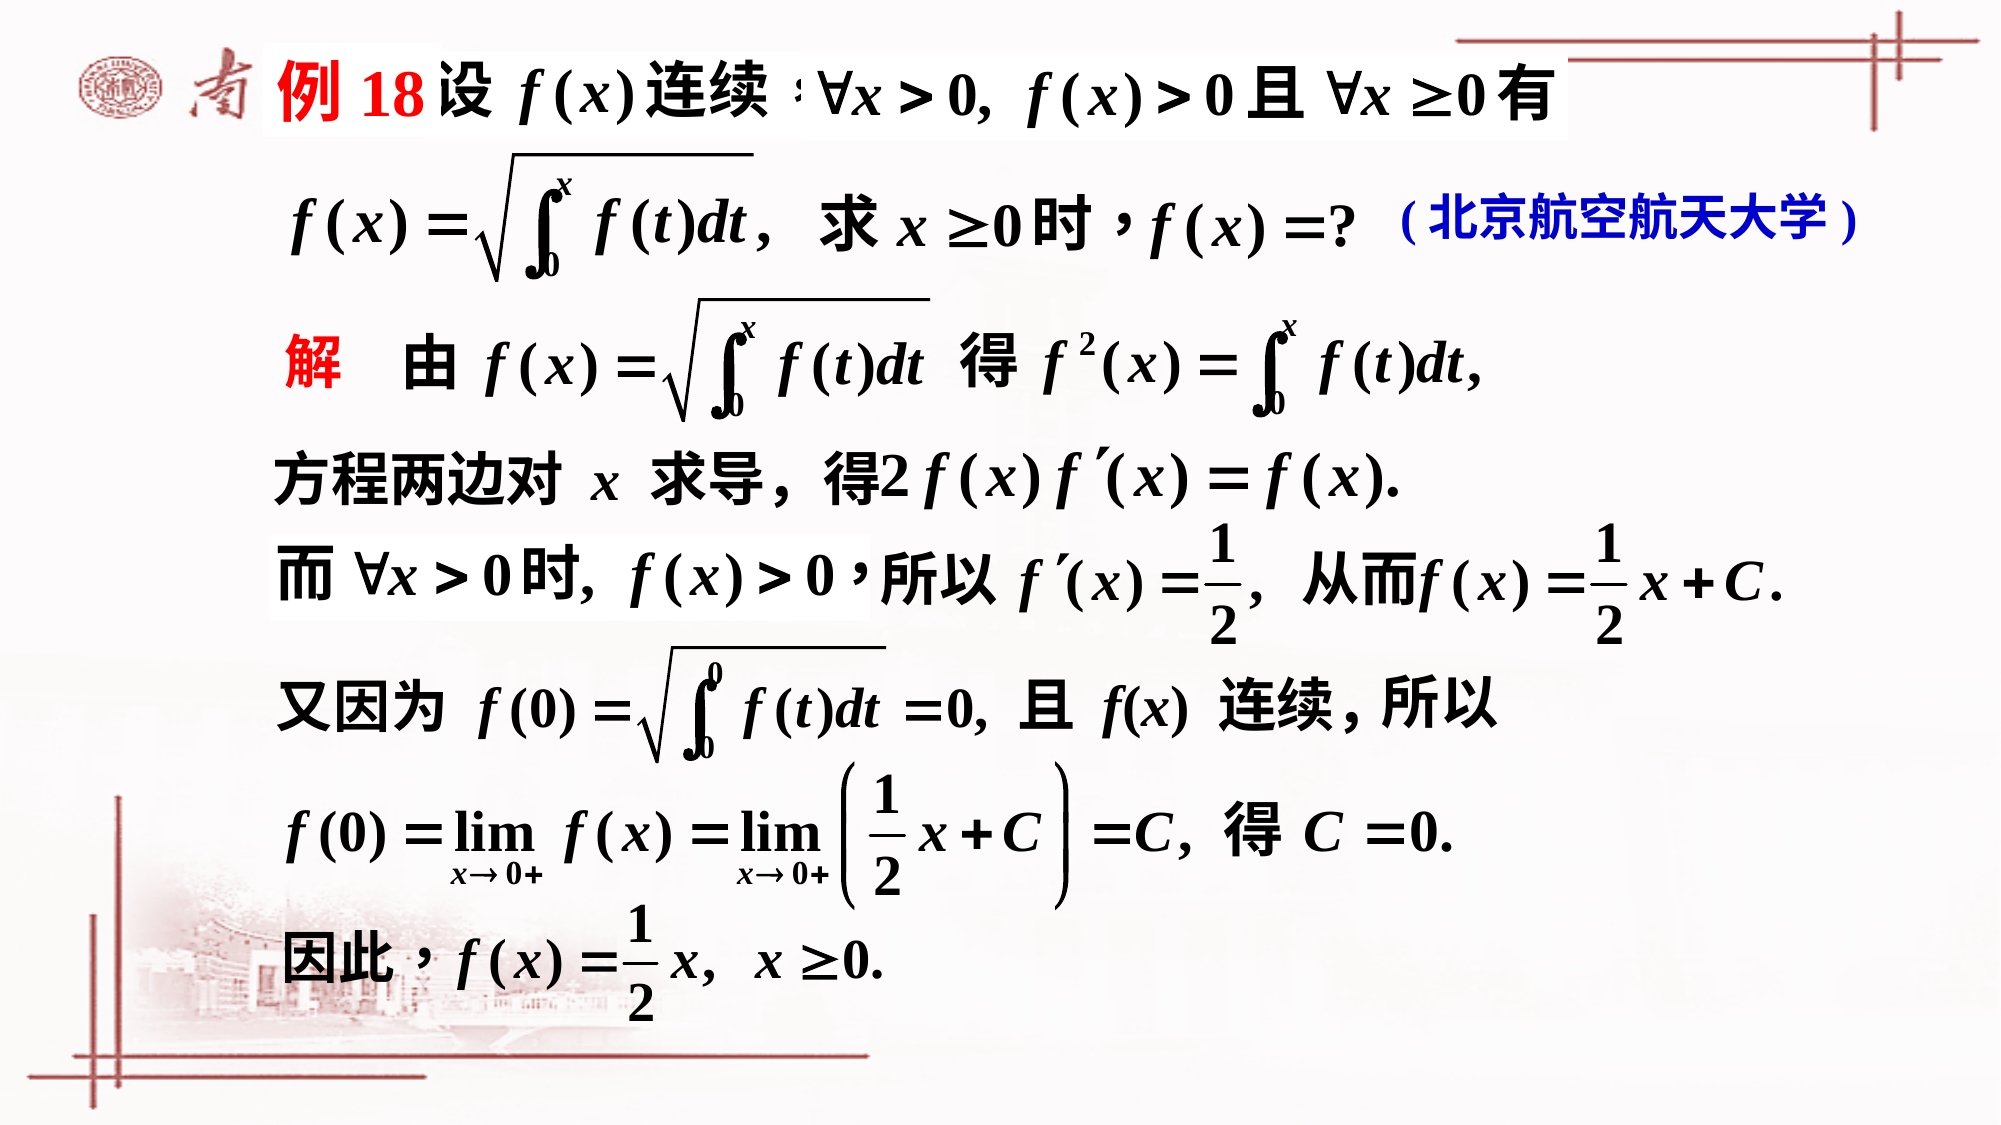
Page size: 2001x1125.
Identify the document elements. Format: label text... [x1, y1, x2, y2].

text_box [1294, 502, 1791, 659]
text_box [400, 283, 942, 435]
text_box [872, 502, 1273, 659]
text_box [268, 632, 999, 747]
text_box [869, 439, 1413, 523]
text_box 所以 [1367, 667, 1514, 743]
text_box 解 [269, 317, 358, 403]
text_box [800, 53, 1569, 141]
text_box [265, 749, 1206, 920]
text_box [810, 184, 1367, 273]
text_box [952, 297, 1495, 428]
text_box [1216, 791, 1465, 877]
text_box 方程两边对 x 求导，得 [258, 434, 864, 520]
text_box 例18 [261, 42, 441, 138]
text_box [425, 50, 802, 139]
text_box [268, 138, 785, 296]
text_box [278, 884, 892, 1036]
text_box (北京航空航天大学) [1385, 178, 1873, 254]
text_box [268, 534, 867, 621]
text_box 且 f(x) 连续， [1003, 661, 1409, 746]
